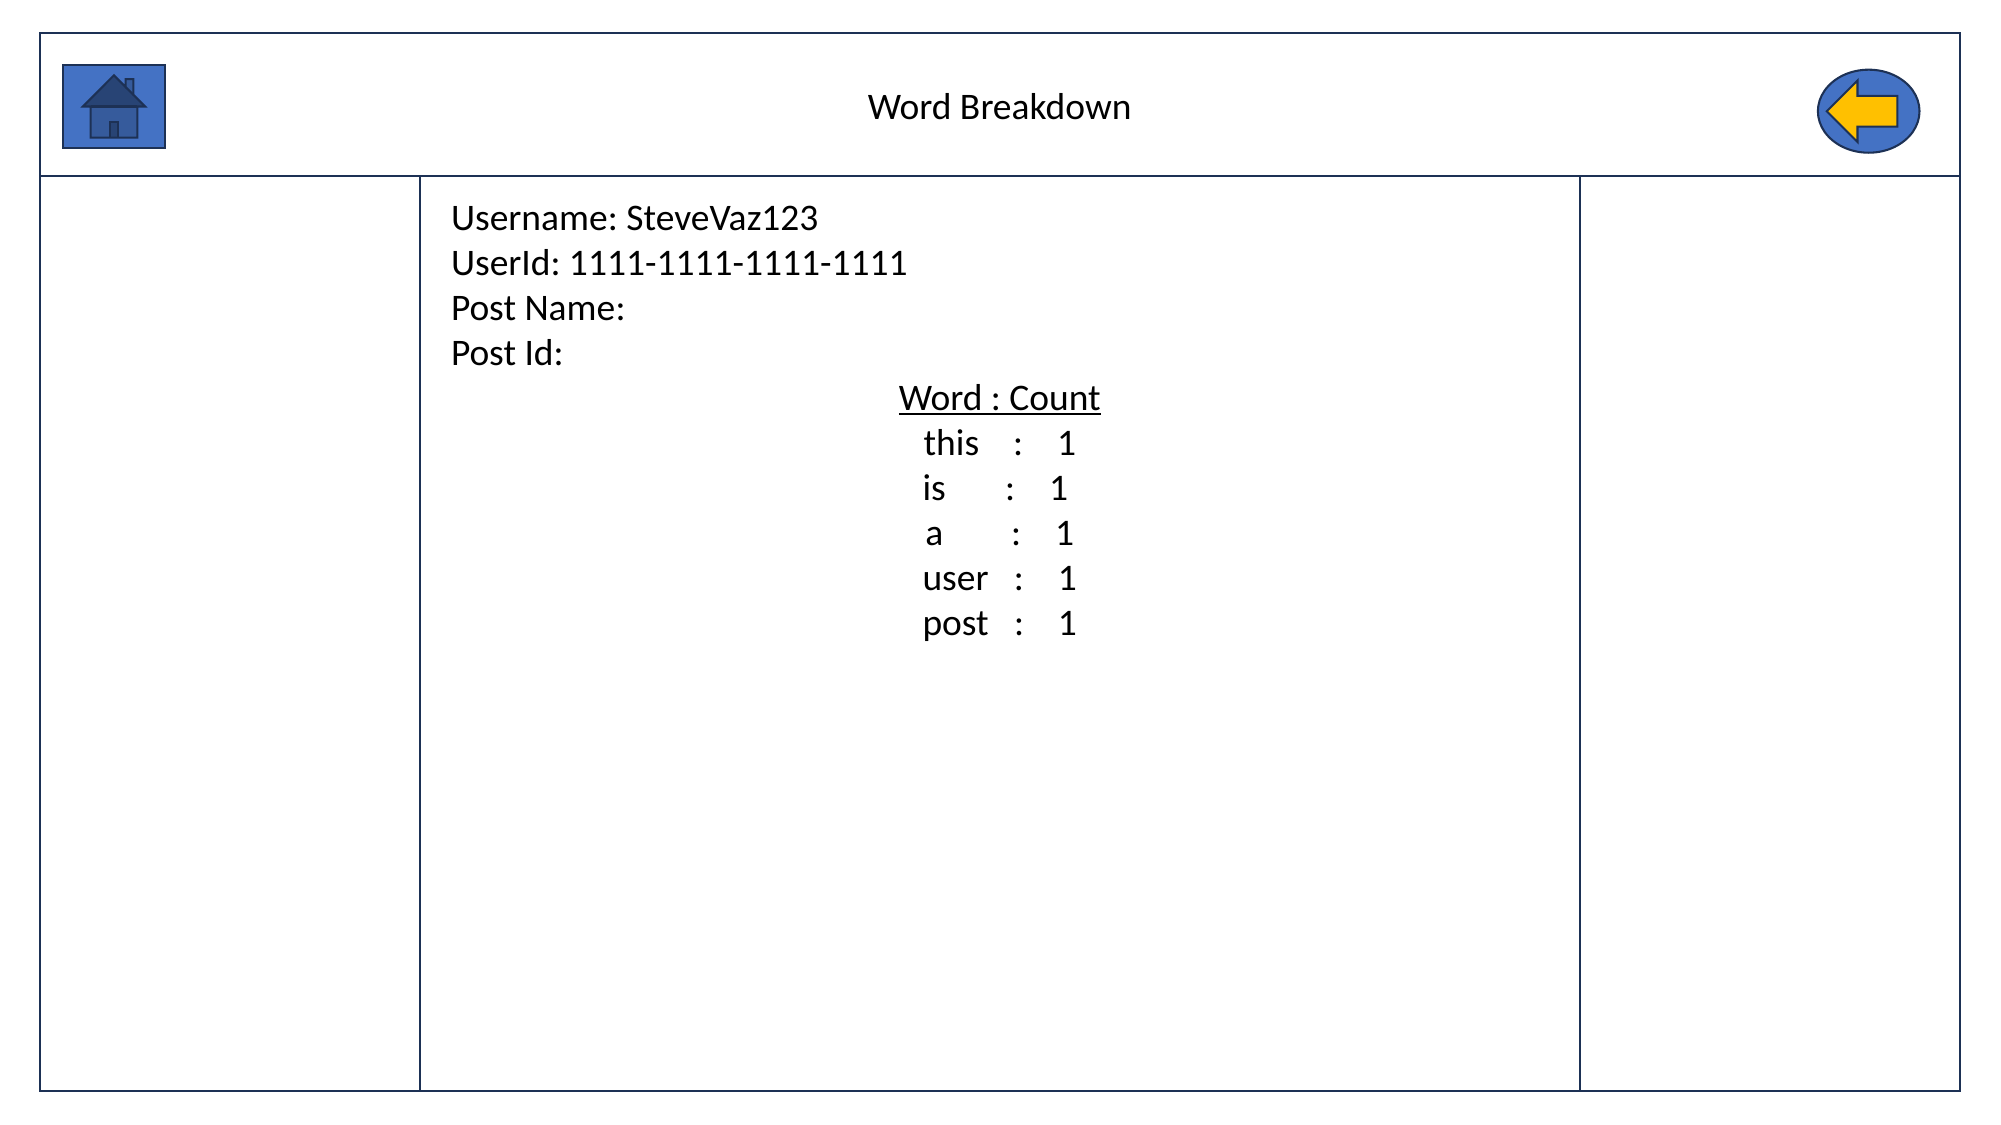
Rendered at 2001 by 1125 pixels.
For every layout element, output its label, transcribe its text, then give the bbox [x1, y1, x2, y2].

text_box [1825, 77, 1899, 145]
text_box [1816, 68, 1921, 154]
text_box [39, 177, 419, 1092]
text_box [1581, 177, 1961, 1092]
text_box [419, 177, 1581, 1092]
text_box [62, 64, 166, 149]
text_box Word Breakdown [39, 32, 1961, 177]
text_box Username: SteveVaz123 UserId: 1111-1111-1111-1111 Post Name: Post Id: Word : Count this : 1 is : 1 a : 1 user : 1 post : 1 [436, 185, 1564, 696]
